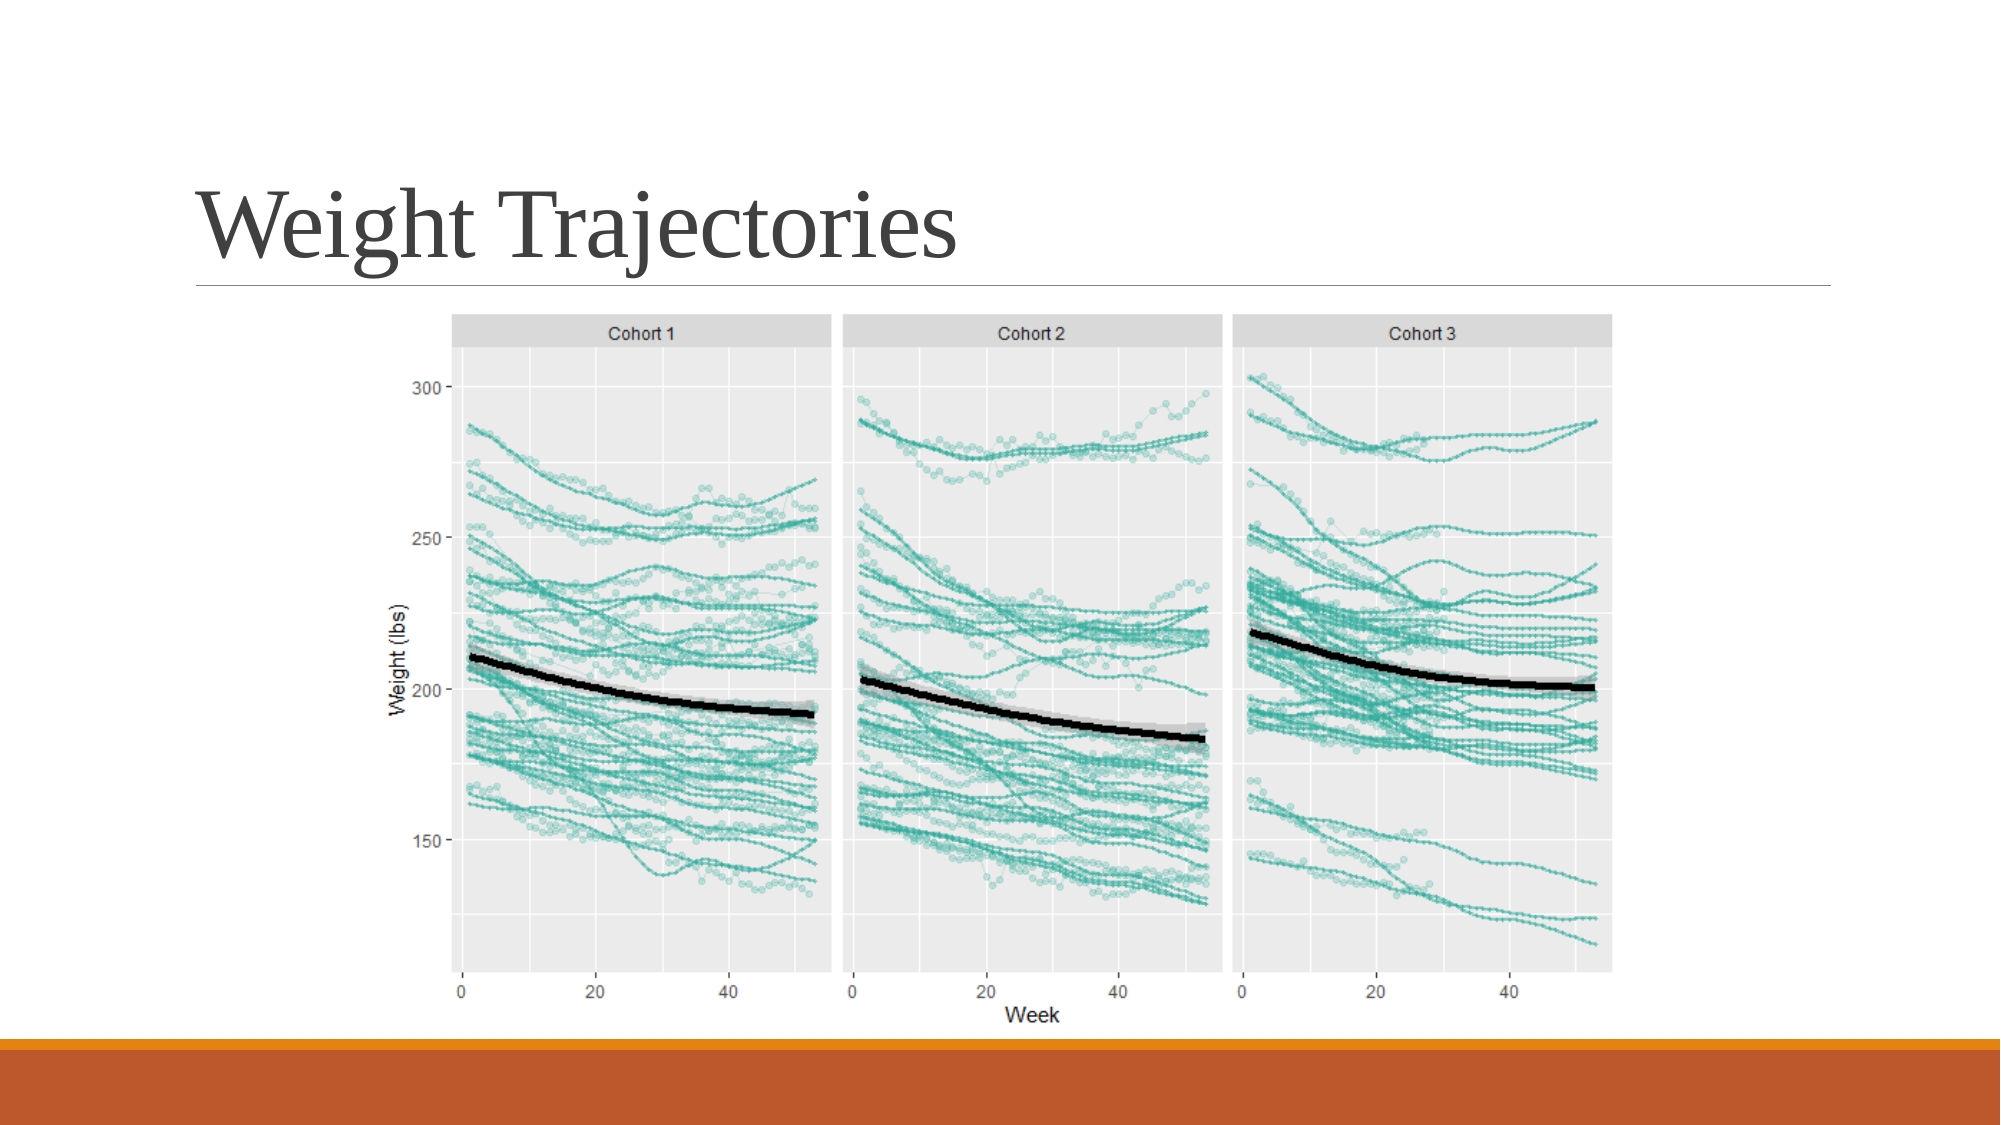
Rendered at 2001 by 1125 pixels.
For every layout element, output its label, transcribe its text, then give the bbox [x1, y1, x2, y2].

picture [378, 300, 1622, 1038]
title Weight Trajectories [180, 47, 1830, 285]
